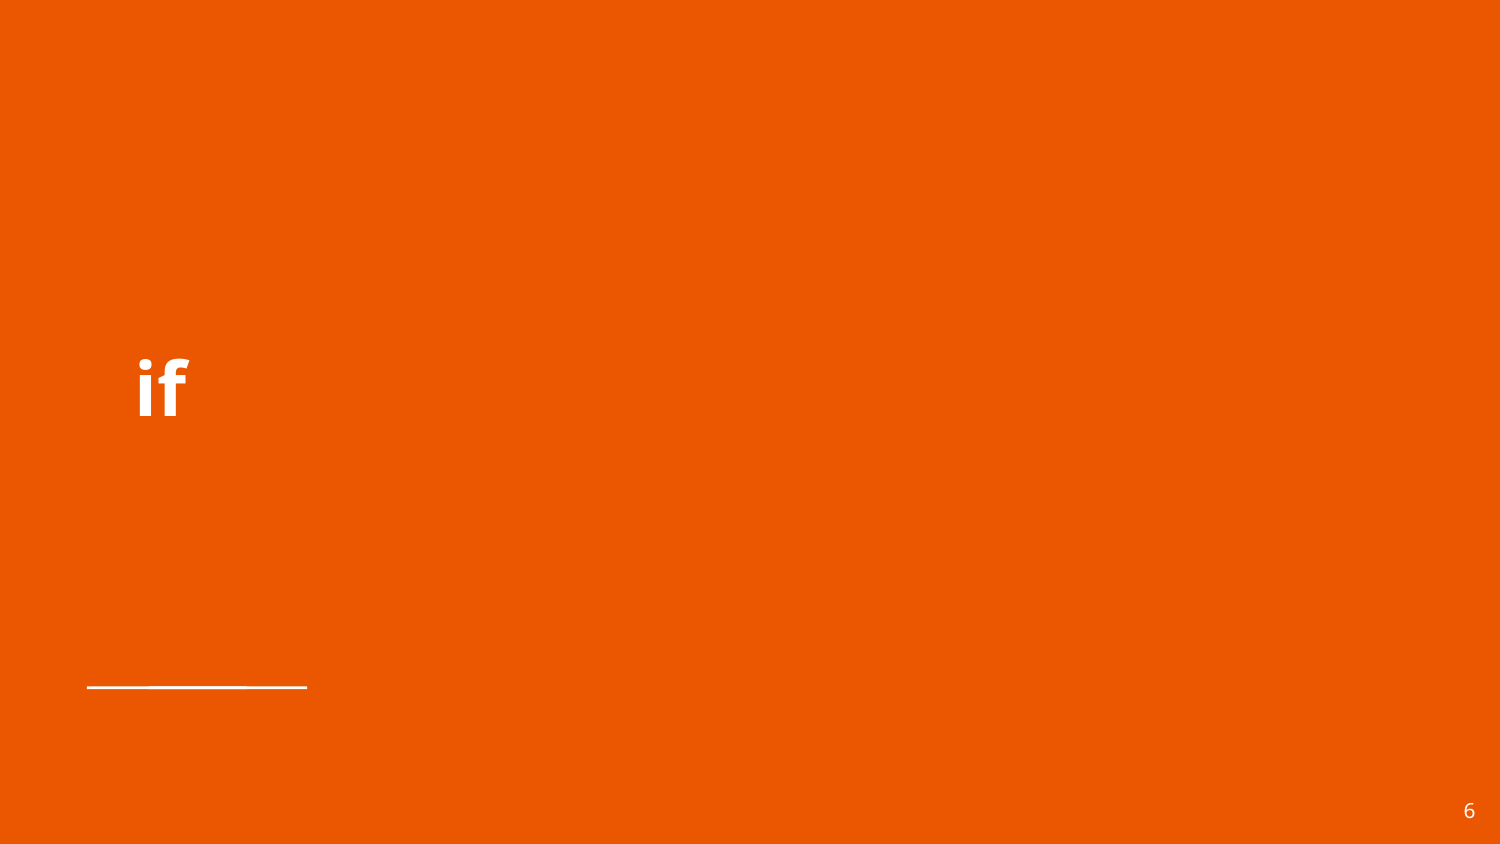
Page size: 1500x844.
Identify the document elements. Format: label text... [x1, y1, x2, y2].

title if [119, 141, 1272, 632]
slide_number ‹#› [1400, 779, 1491, 844]
